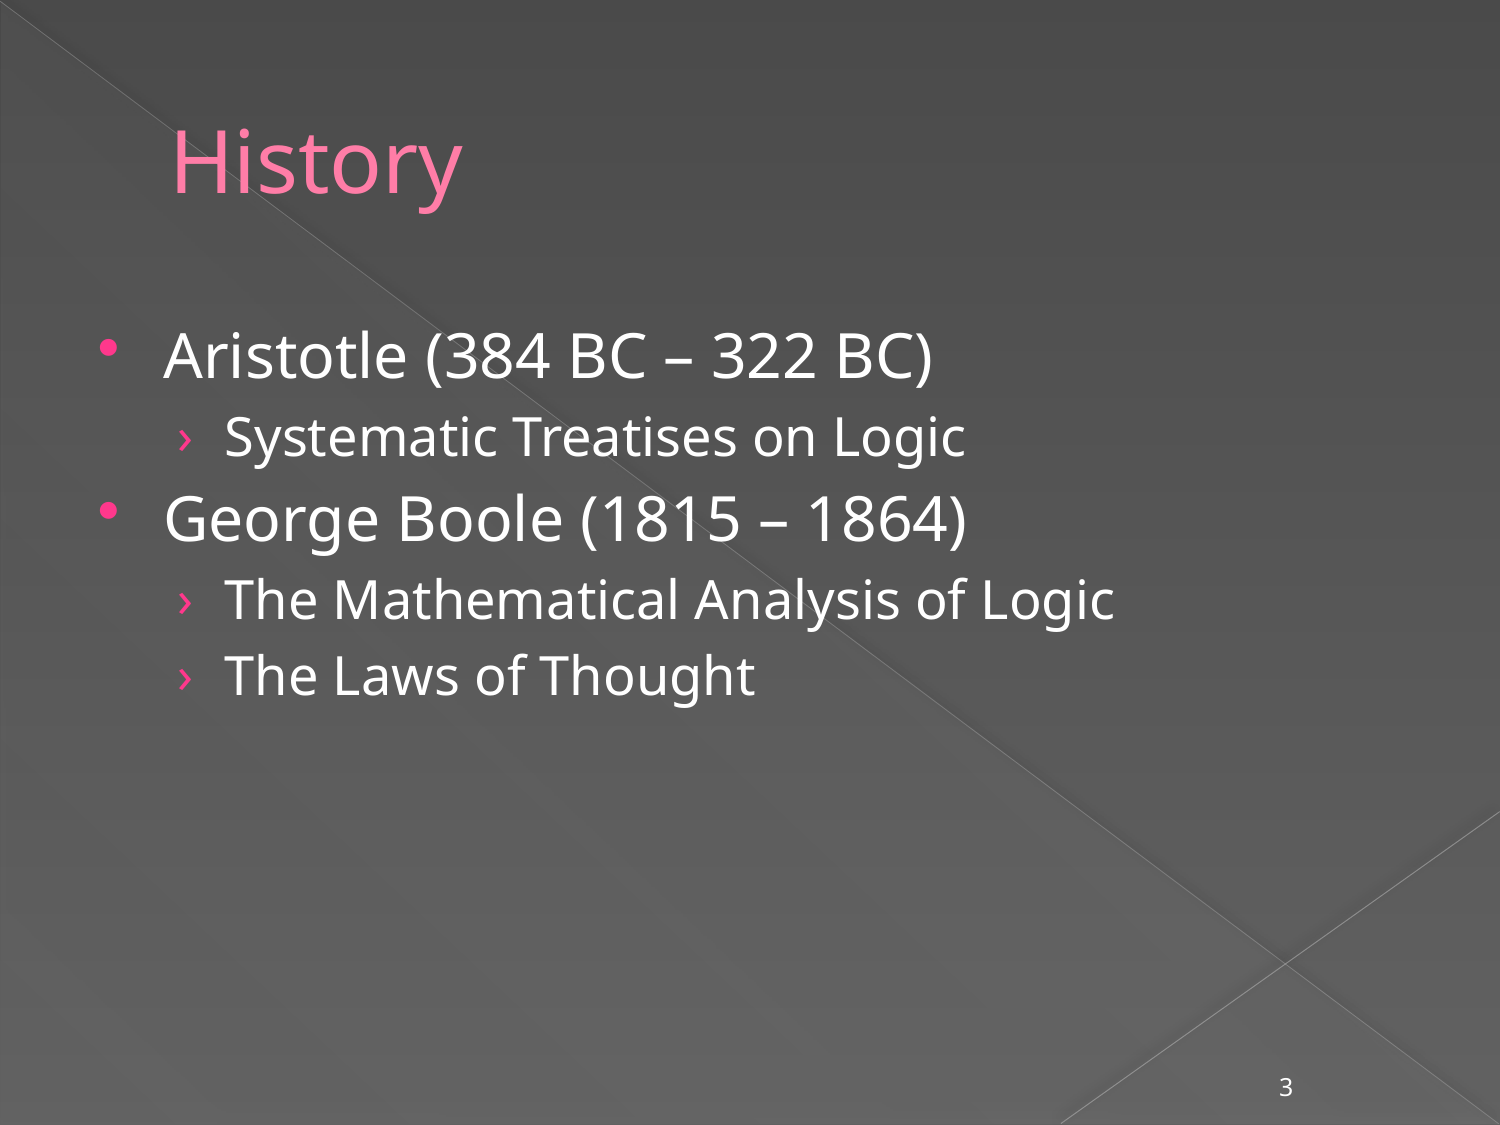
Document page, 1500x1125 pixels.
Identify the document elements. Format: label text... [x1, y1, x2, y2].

list Aristotle (384 BC – 322 BC) Systematic Treatises on Logic George Boole (1815 – 1864) The Mathematical Analysis of Logic The Laws of Thought [75, 308, 1425, 1059]
slide_number 3 [1245, 1063, 1328, 1113]
title History [75, 43, 1425, 274]
